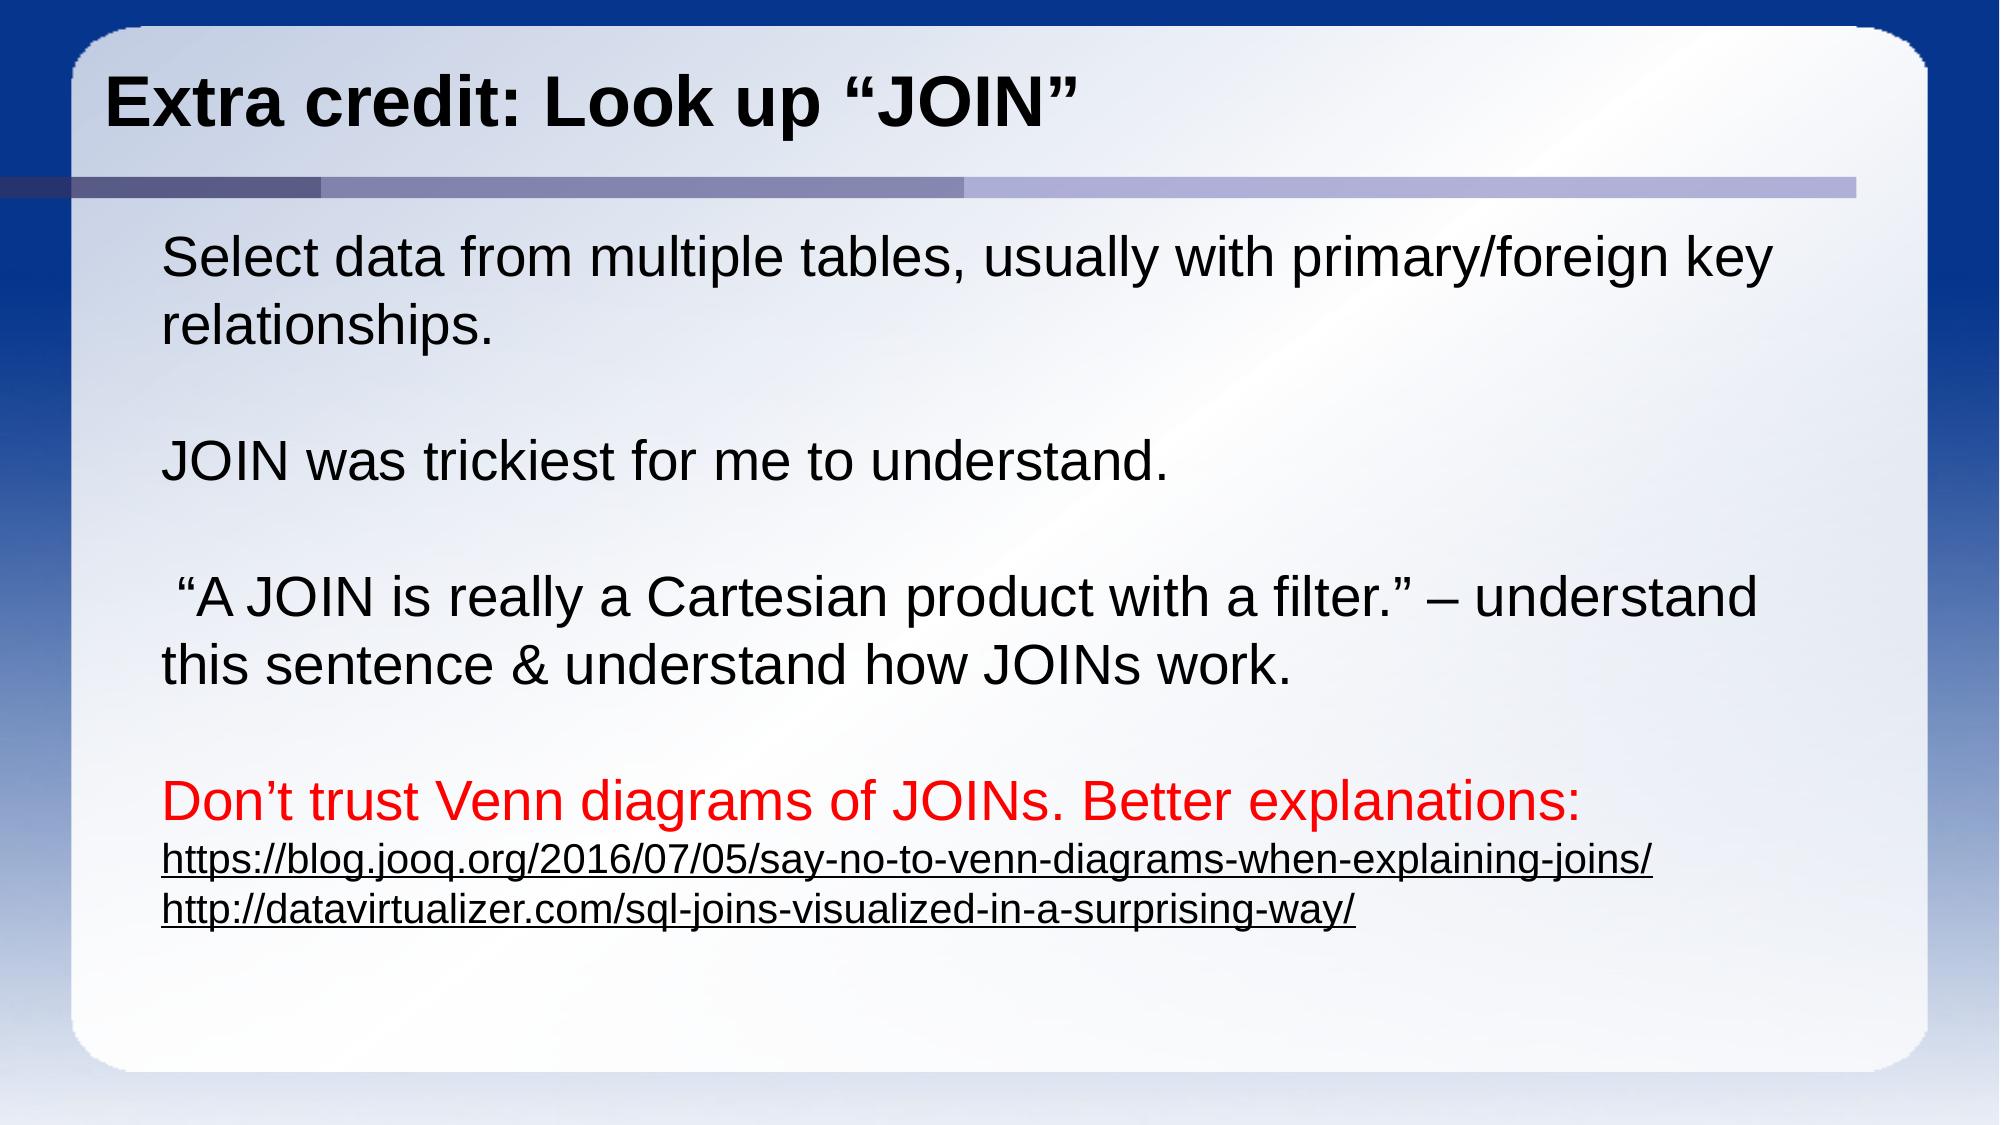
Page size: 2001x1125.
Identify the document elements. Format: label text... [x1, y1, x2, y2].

list Select data from multiple tables, usually with primary/foreign key relationships. JOIN was trickiest for me to understand. “A JOIN is really a Cartesian product with a filter.” – understand this sentence & understand how JOINs work. Don’t trust Venn diagrams of JOINs. Better explanations: https://blog.jooq.org/2016/07/05/say-no-to-venn-diagrams-when-explaining-joins/ http://datavirtualizer.com/sql-joins-visualized-in-a-surprising-way/ [161, 219, 1831, 939]
title Extra credit: Look up “JOIN” [104, 54, 1896, 142]
picture [0, 0, 2000, 1125]
